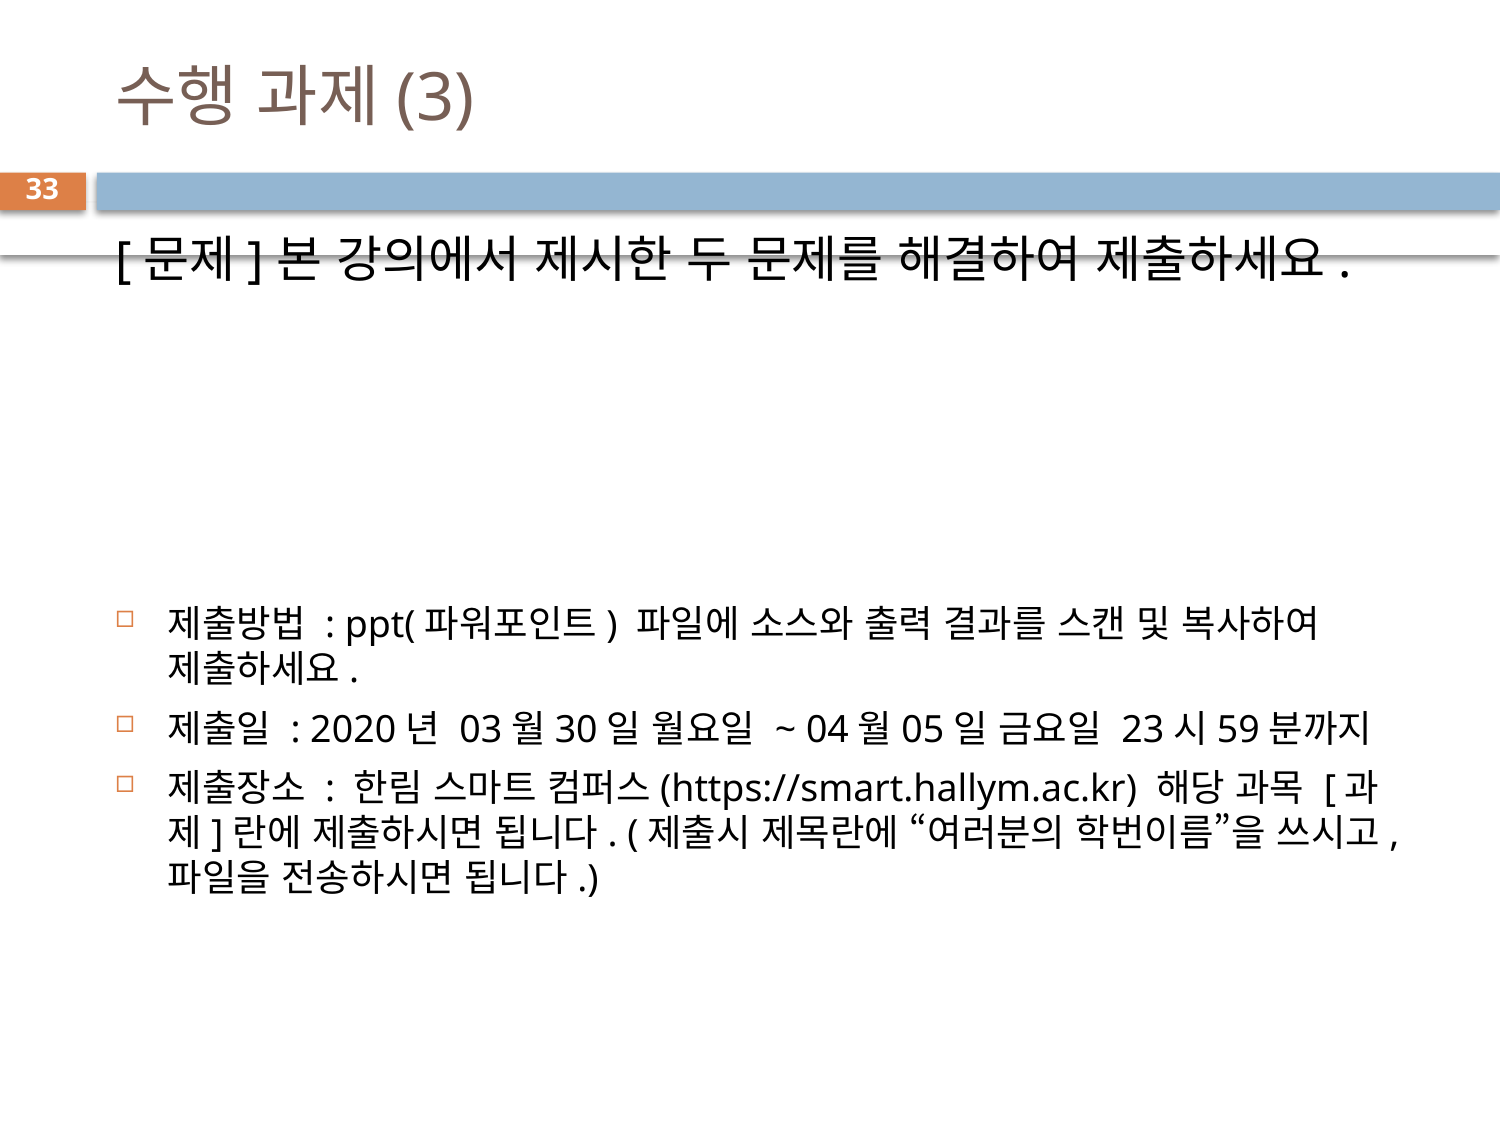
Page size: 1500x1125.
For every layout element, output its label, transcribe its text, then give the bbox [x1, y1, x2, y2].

title 수행 과제(3) [100, 37, 1438, 149]
slide_number 33 [0, 170, 87, 211]
list [문제]본 강의에서 제시한 두 문제를 해결하여 제출하세요. 제출방법 : ppt(파워포인트) 파일에 소스와 출력 결과를 스캔 및 복사하여 제출하세요. 제출일 : 2020년 03월30일 월요일 ~ 04월05일 금요일 23시59분까지 제출장소 : 한림 스마트 컴퍼스(https://smart.hallym.ac.kr) 해당 과목 [과제]란에 제출하시면 됩니다. (제출시 제목란에 “여러분의 학번이름”을 쓰시고, 파일을 전송하시면 됩니다.) [100, 219, 1438, 1047]
